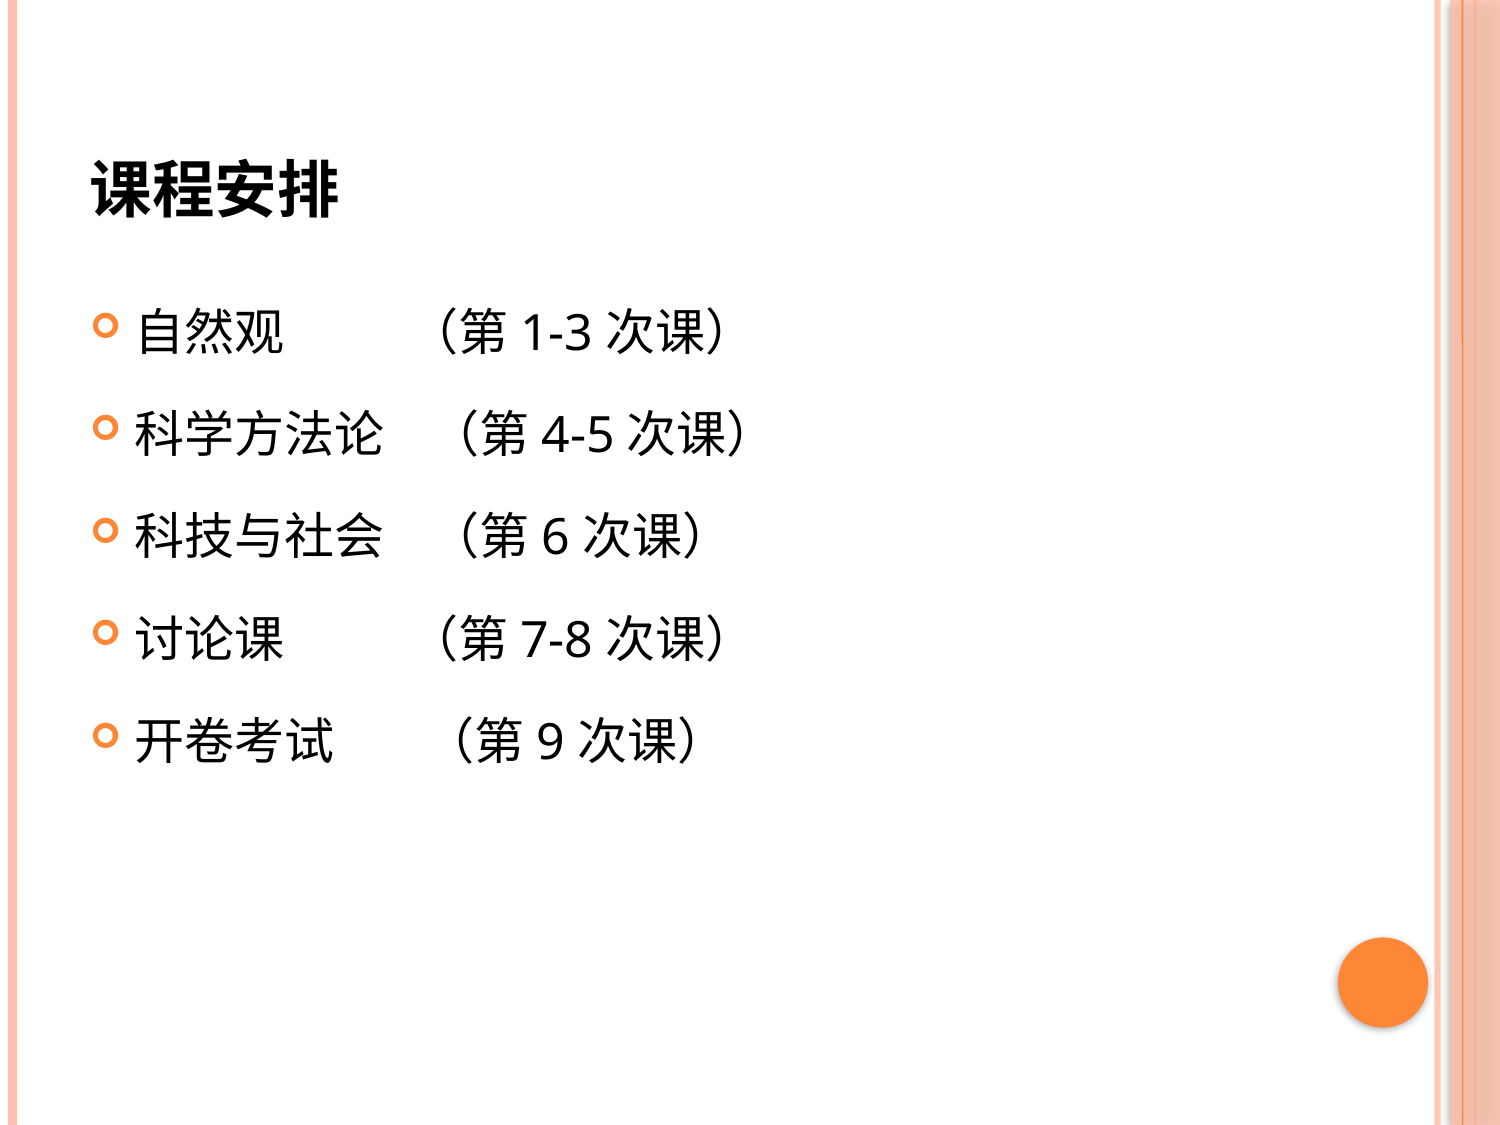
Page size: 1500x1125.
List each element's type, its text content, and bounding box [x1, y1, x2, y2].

title 课程安排 [75, 45, 1300, 233]
list 自然观 （第1-3次课） 科学方法论 （第4-5次课） 科技与社会 （第6次课） 讨论课 （第7-8次课） 开卷考试 （第9次课） [74, 262, 1301, 1063]
